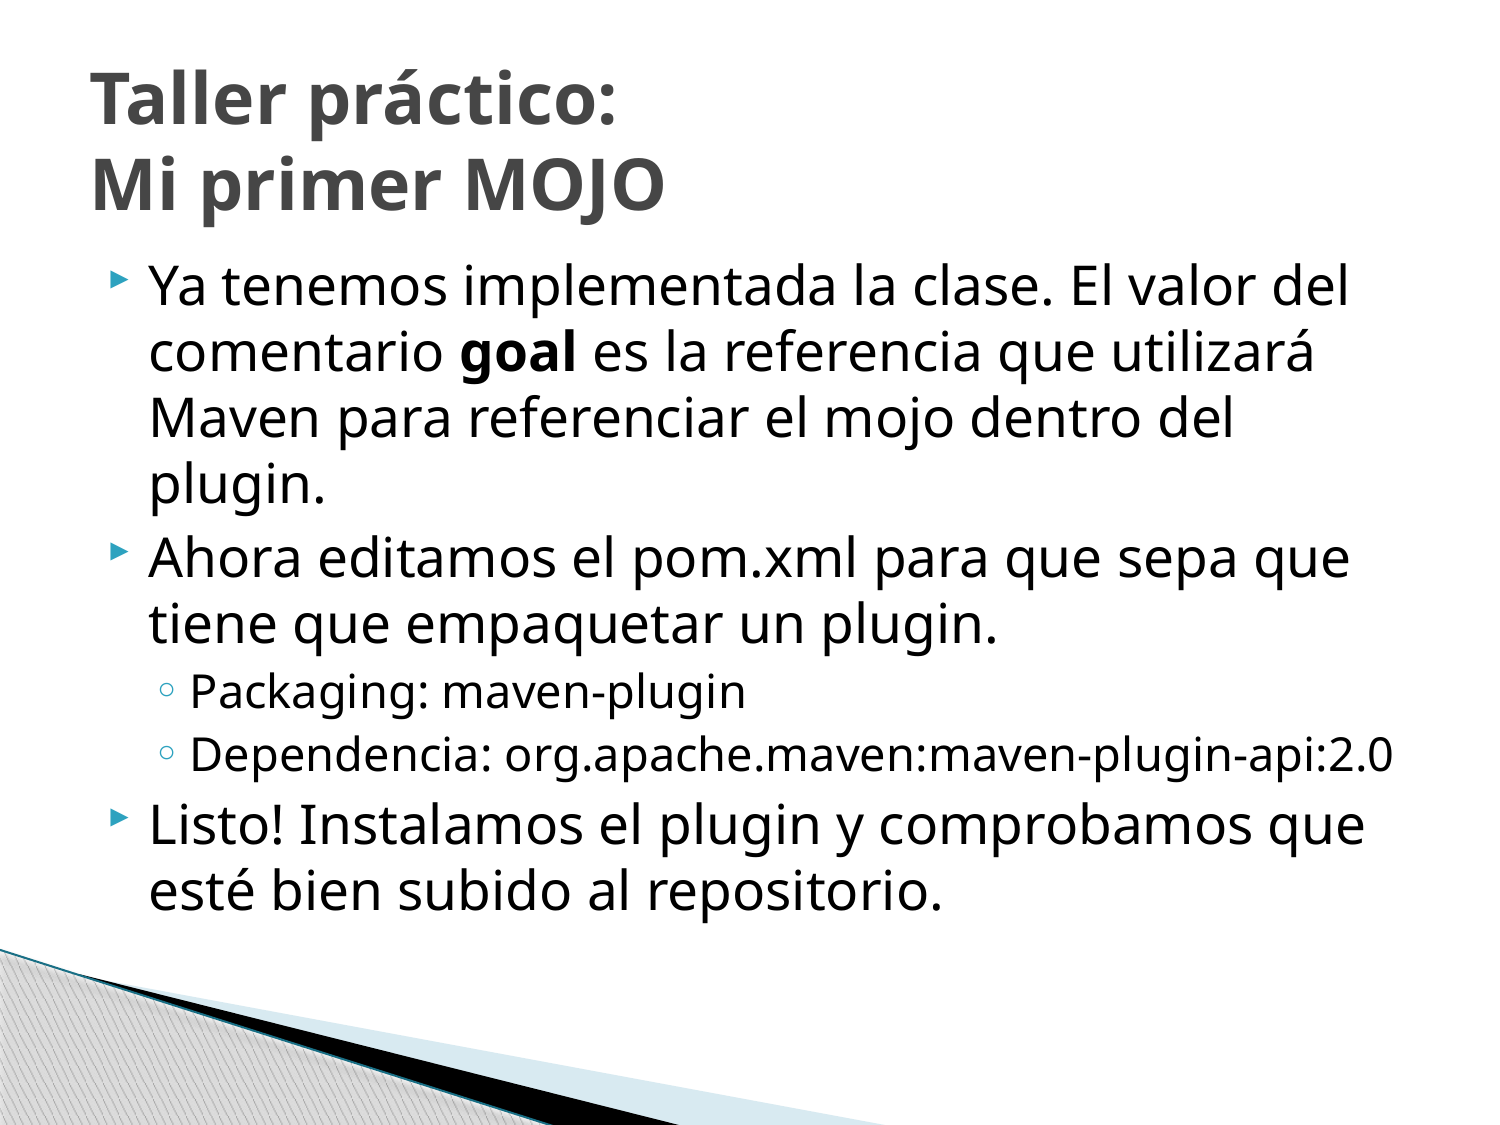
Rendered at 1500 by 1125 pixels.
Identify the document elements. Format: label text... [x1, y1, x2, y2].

list Ya tenemos implementada la clase. El valor del comentario goal es la referencia que utilizará Maven para referenciar el mojo dentro del plugin. Ahora editamos el pom.xml para que sepa que tiene que empaquetar un plugin. Packaging: maven-plugin Dependencia: org.apache.maven:maven-plugin-api:2.0 Listo! Instalamos el plugin y comprobamos que esté bien subido al repositorio. [75, 243, 1425, 986]
title Taller práctico: Mi primer MOJO [75, 45, 1425, 233]
